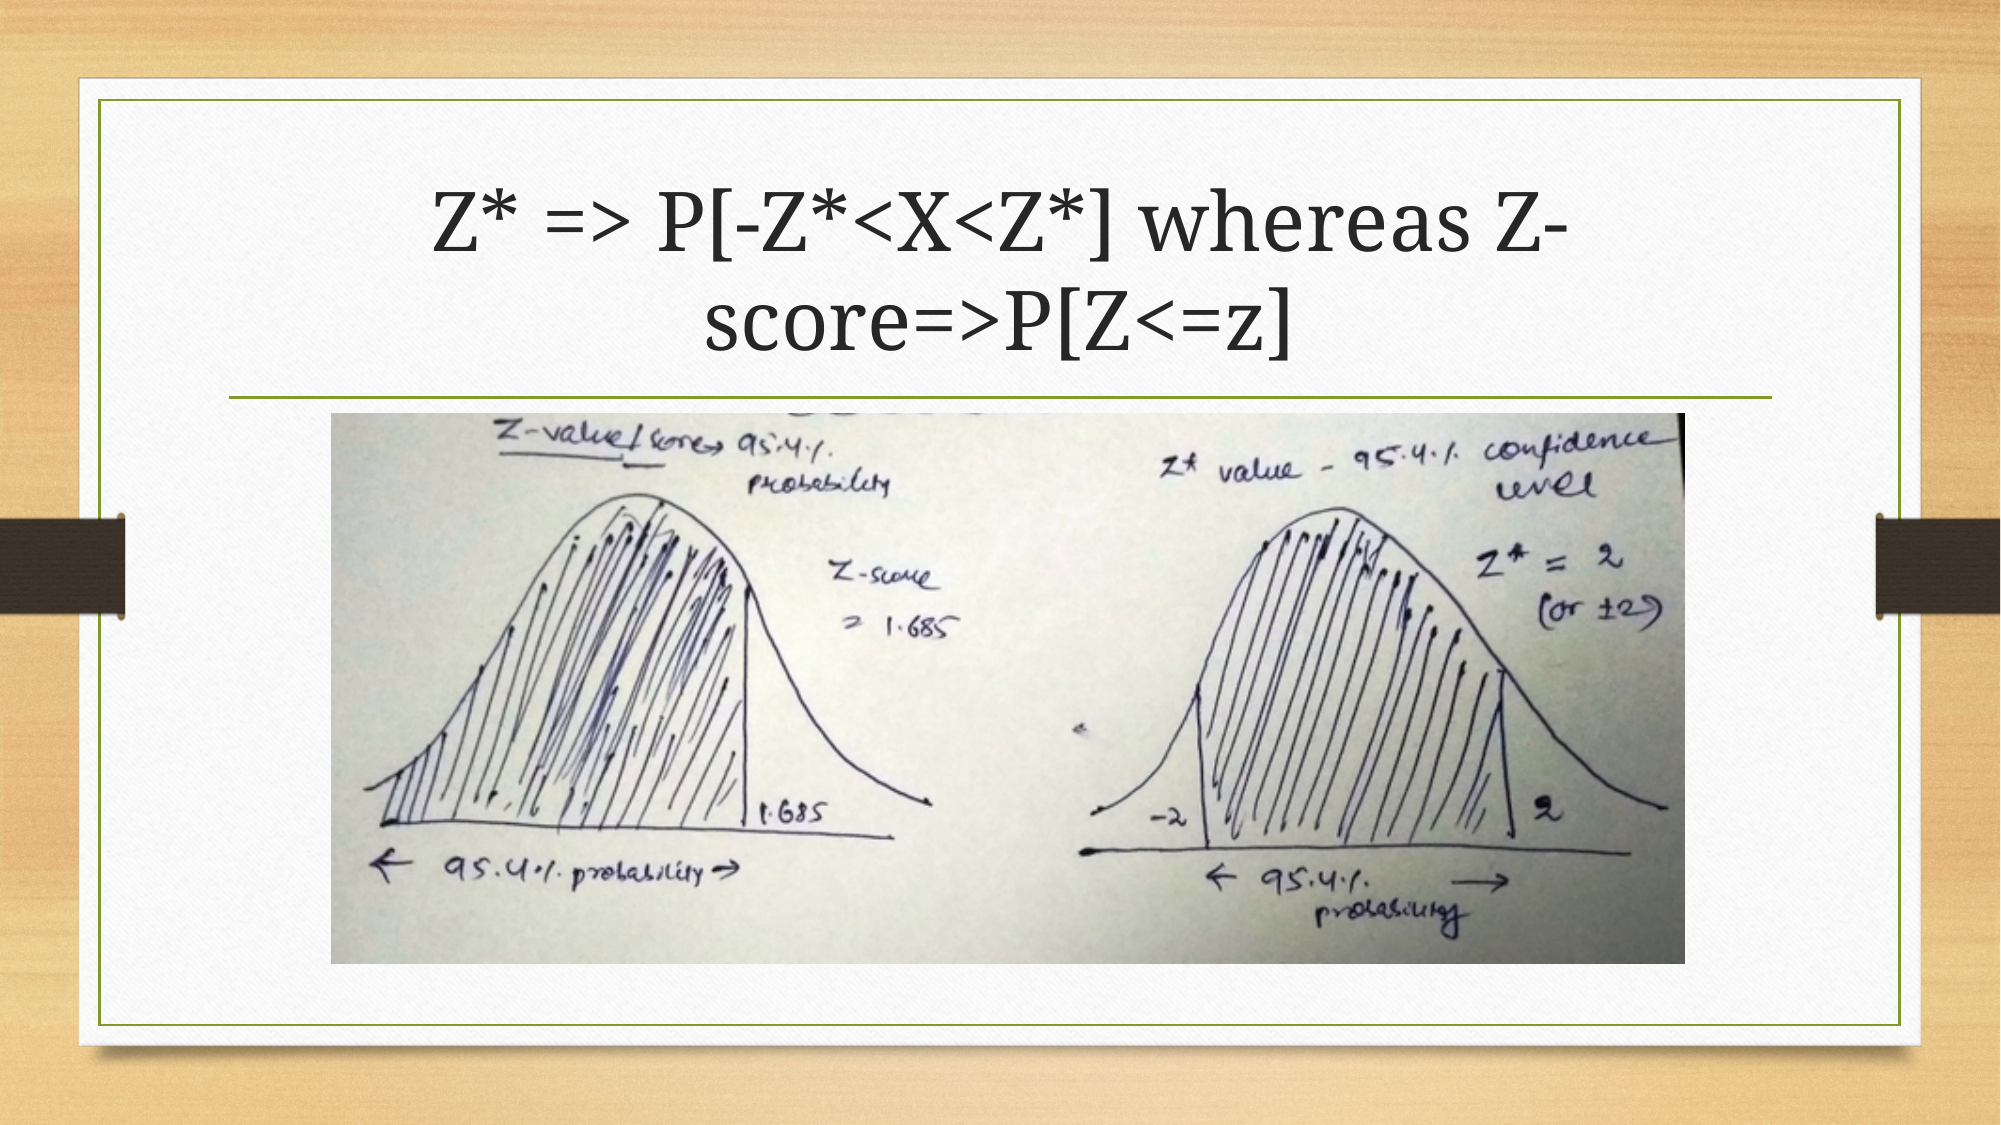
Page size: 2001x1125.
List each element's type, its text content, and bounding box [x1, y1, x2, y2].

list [331, 412, 1685, 964]
title Z* => P[-Z*<X<Z*] whereas Z-score=>P[Z<=z] [212, 161, 1788, 375]
picture [0, 0, 2001, 1125]
